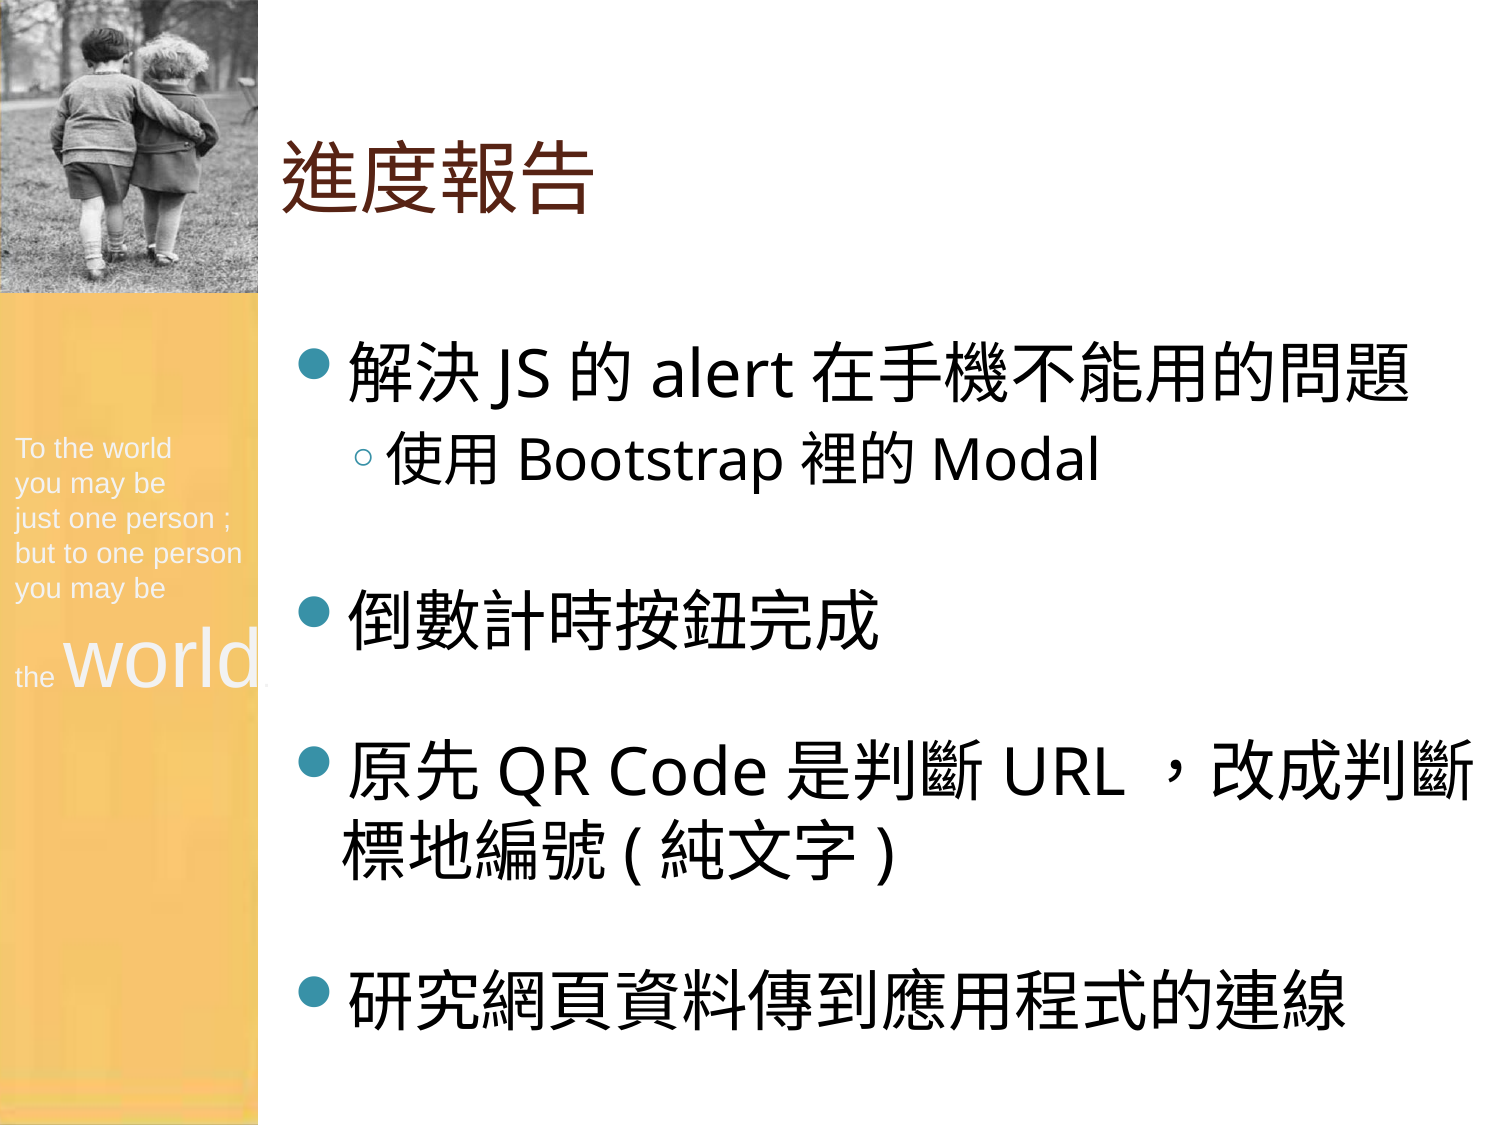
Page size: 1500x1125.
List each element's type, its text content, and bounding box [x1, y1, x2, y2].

picture [0, 0, 258, 1125]
title 進度報告 [265, 42, 1496, 231]
list 解決JS的alert在手機不能用的問題 使用Bootstrap裡的Modal 倒數計時按鈕完成 原先QR Code是判斷URL，改成判斷標地編號(純文字) 研究網頁資料傳到應用程式的連線 [265, 282, 1497, 1071]
